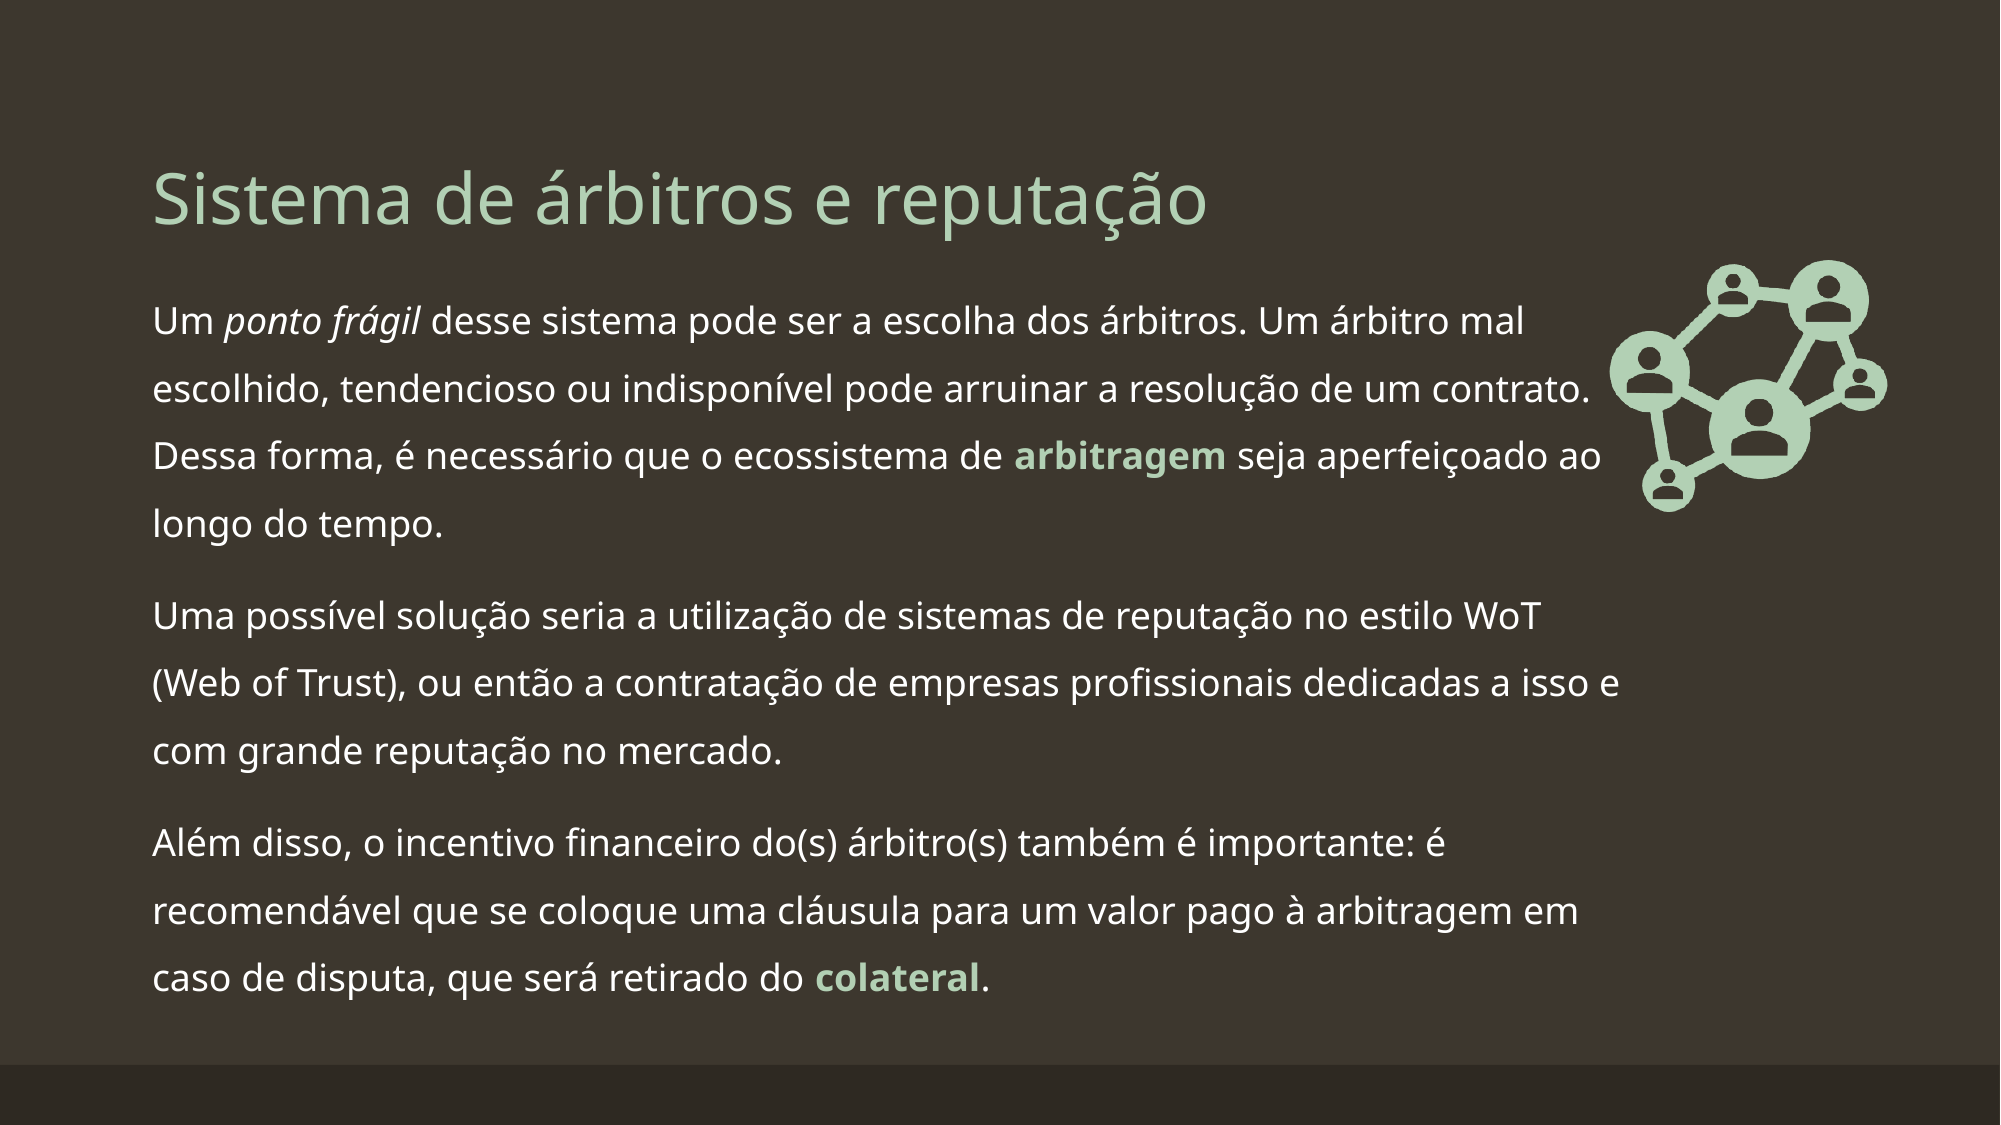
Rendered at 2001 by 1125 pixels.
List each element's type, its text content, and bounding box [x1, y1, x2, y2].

title Sistema de árbitros e reputação [137, 59, 1863, 248]
picture [1590, 231, 1902, 543]
text_box Um ponto frágil desse sistema pode ser a escolha dos árbitros. Um árbitro mal escolhido, tendencioso ou indisponível pode arruinar a resolução de um contrato. Dessa forma, é necessário que o ecossistema de arbitragem seja aperfeiçoado ao longo do tempo. Uma possível solução seria a utilização de sistemas de reputação no estilo WoT (Web of Trust), ou então a contratação de empresas profissionais dedicadas a isso e com grande reputação no mercado. Além disso, o incentivo financeiro do(s) árbitro(s) também é importante: é recomendável que se coloque uma cláusula para um valor pago à arbitragem em caso de disputa, que será retirado do colateral. [137, 267, 1650, 1007]
